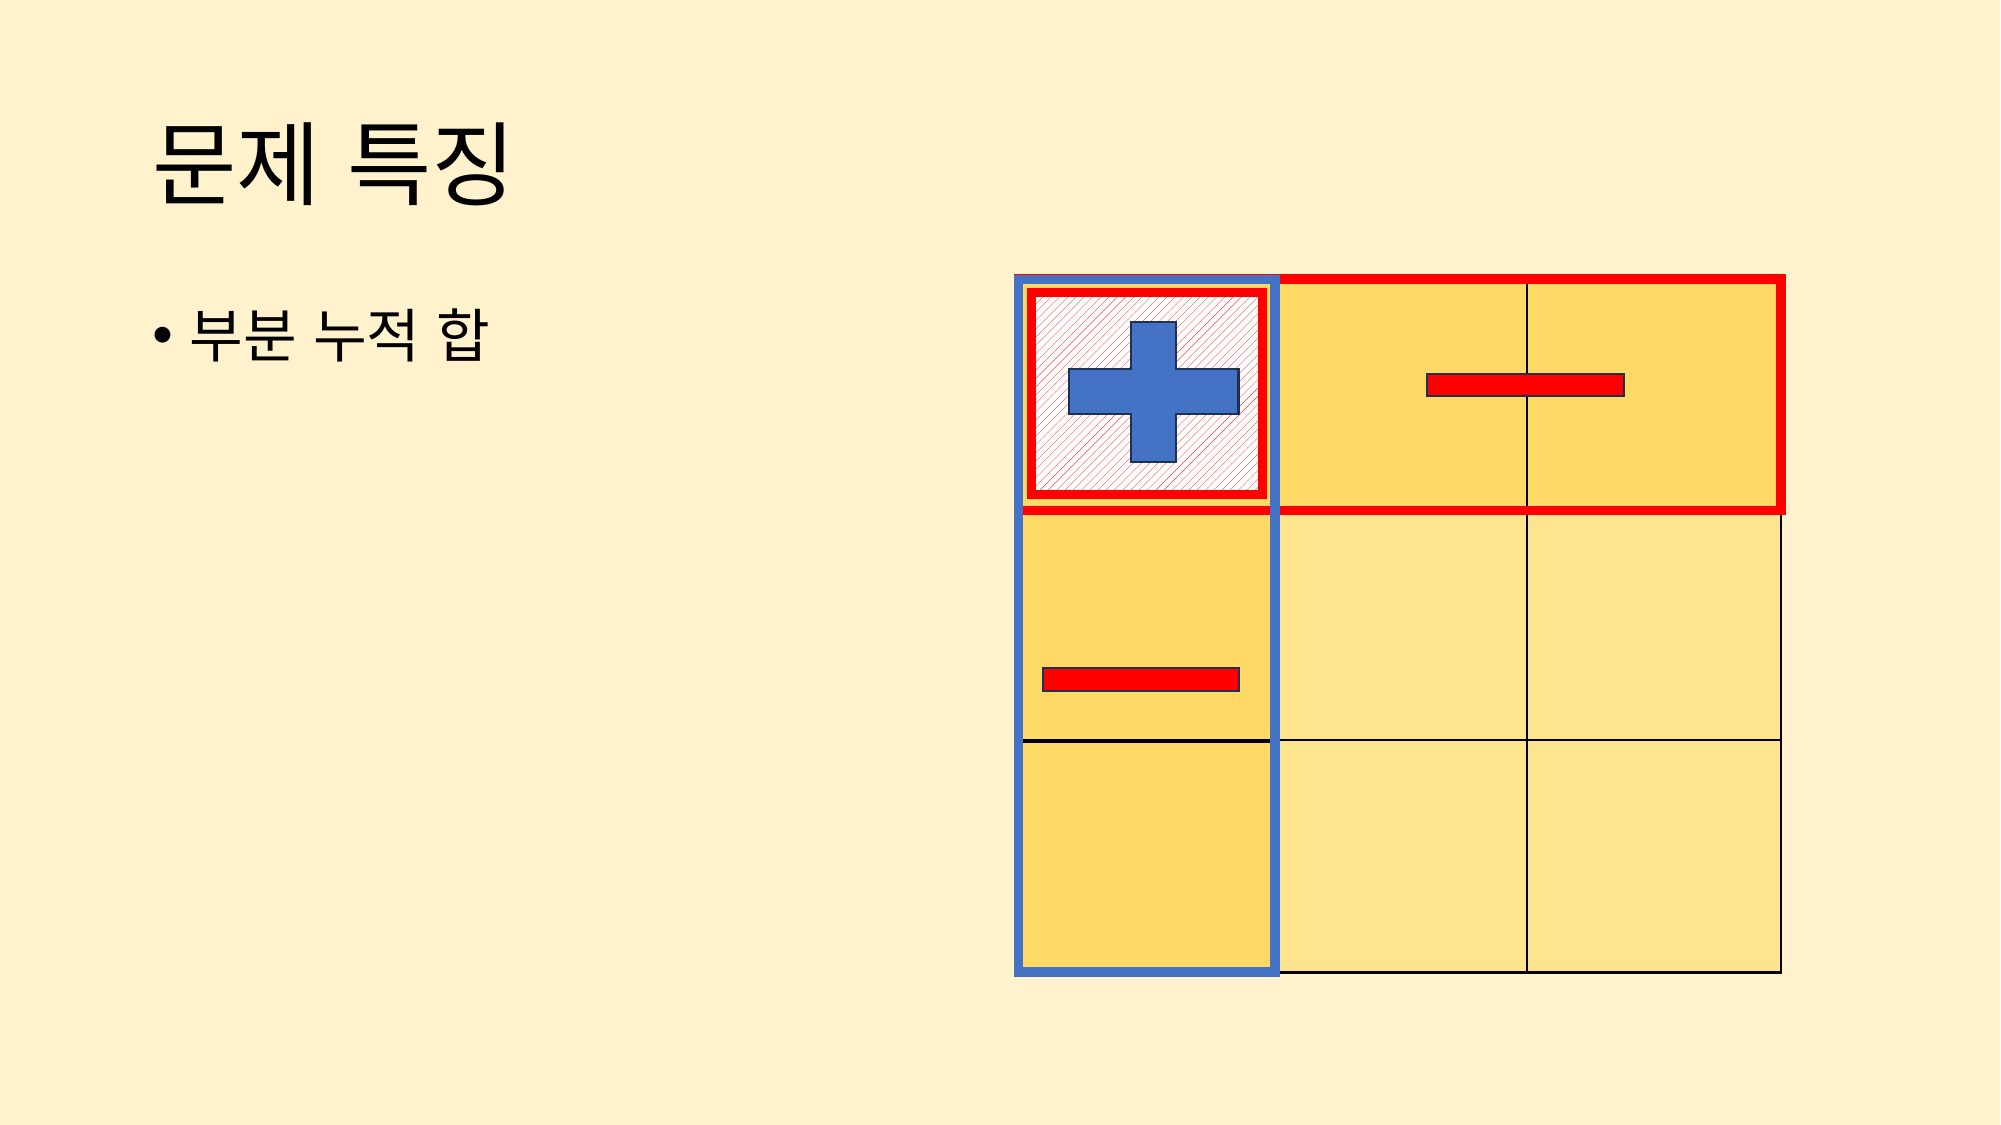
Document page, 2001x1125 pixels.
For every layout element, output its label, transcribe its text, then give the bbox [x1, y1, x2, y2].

table_cell [1276, 511, 1526, 739]
text_box [1276, 278, 1782, 511]
title 문제 특징 [137, 59, 1863, 278]
table_cell [1528, 511, 1780, 739]
text_box [1426, 373, 1625, 397]
text_box [1018, 278, 1276, 973]
text_box [1030, 292, 1263, 496]
text_box [1042, 667, 1240, 692]
table_cell [1276, 741, 1526, 971]
text_box [1068, 321, 1240, 463]
list 부분 누적 합 [137, 299, 723, 1014]
table_cell [1528, 741, 1780, 971]
